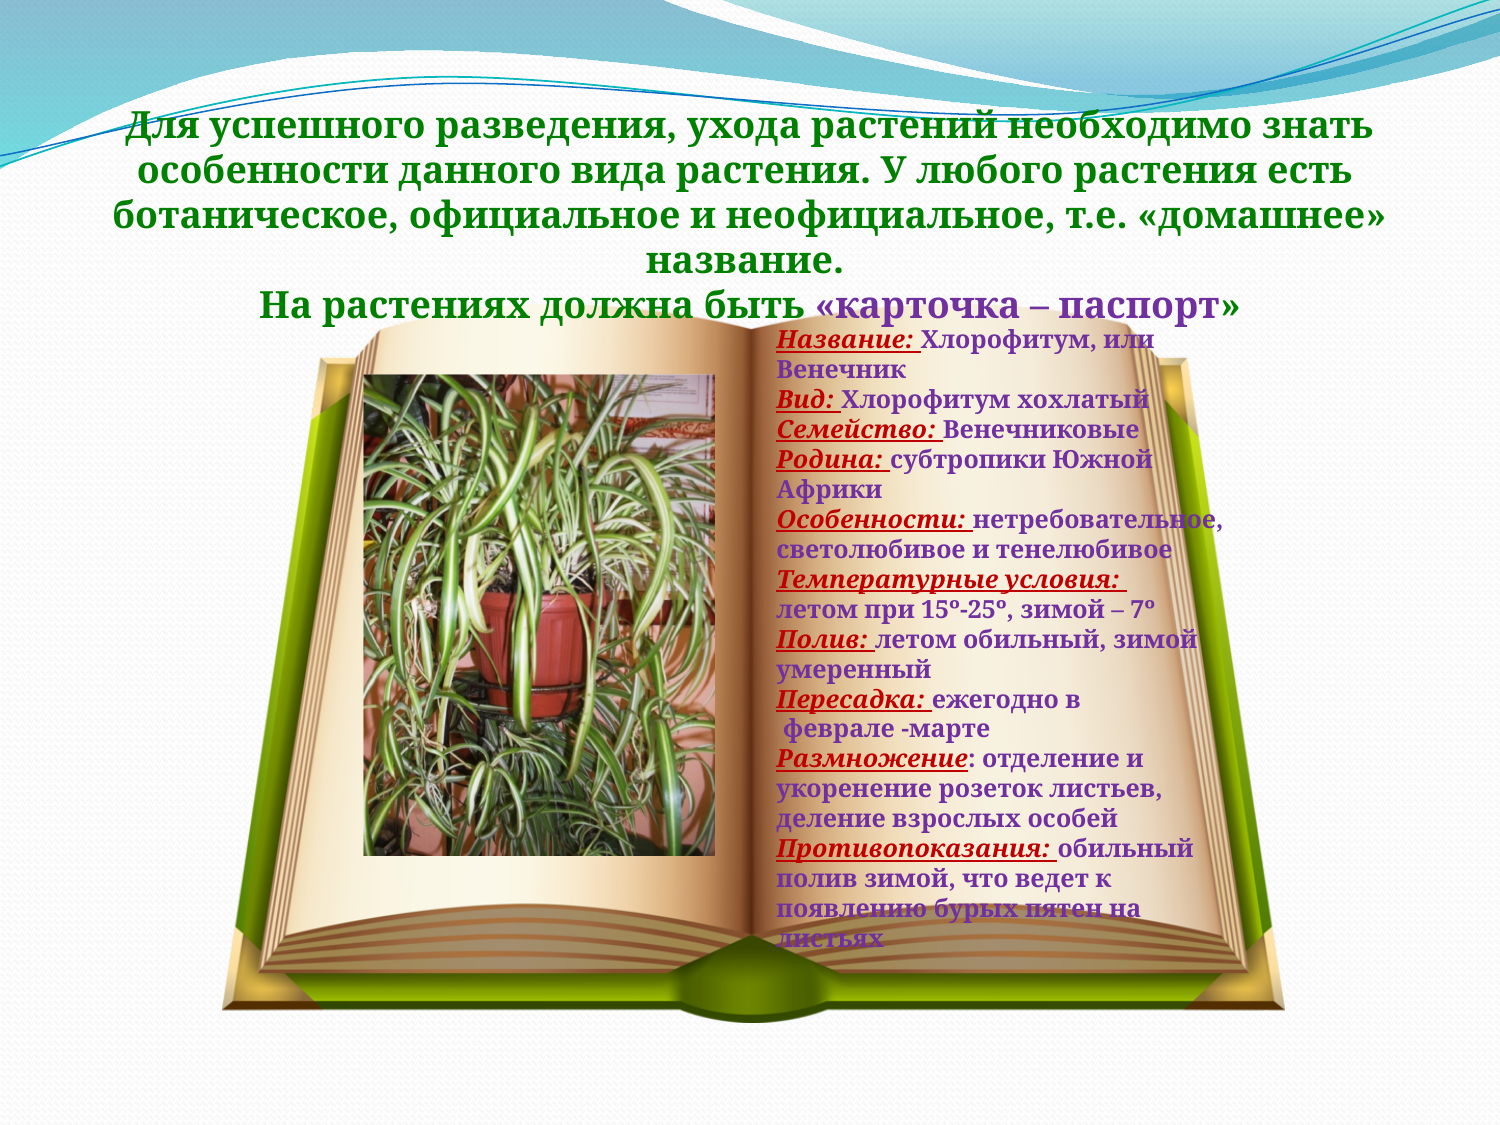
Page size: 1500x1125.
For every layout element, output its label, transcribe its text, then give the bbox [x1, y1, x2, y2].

text_box Для успешного разведения, ухода растений необходимо знать особенности данного вида растения. У любого растения есть ботаническое, официальное и неофициальное, т.е. «домашнее» название. На растениях должна быть «карточка – паспорт» [35, 93, 1465, 334]
picture [222, 304, 1286, 1023]
